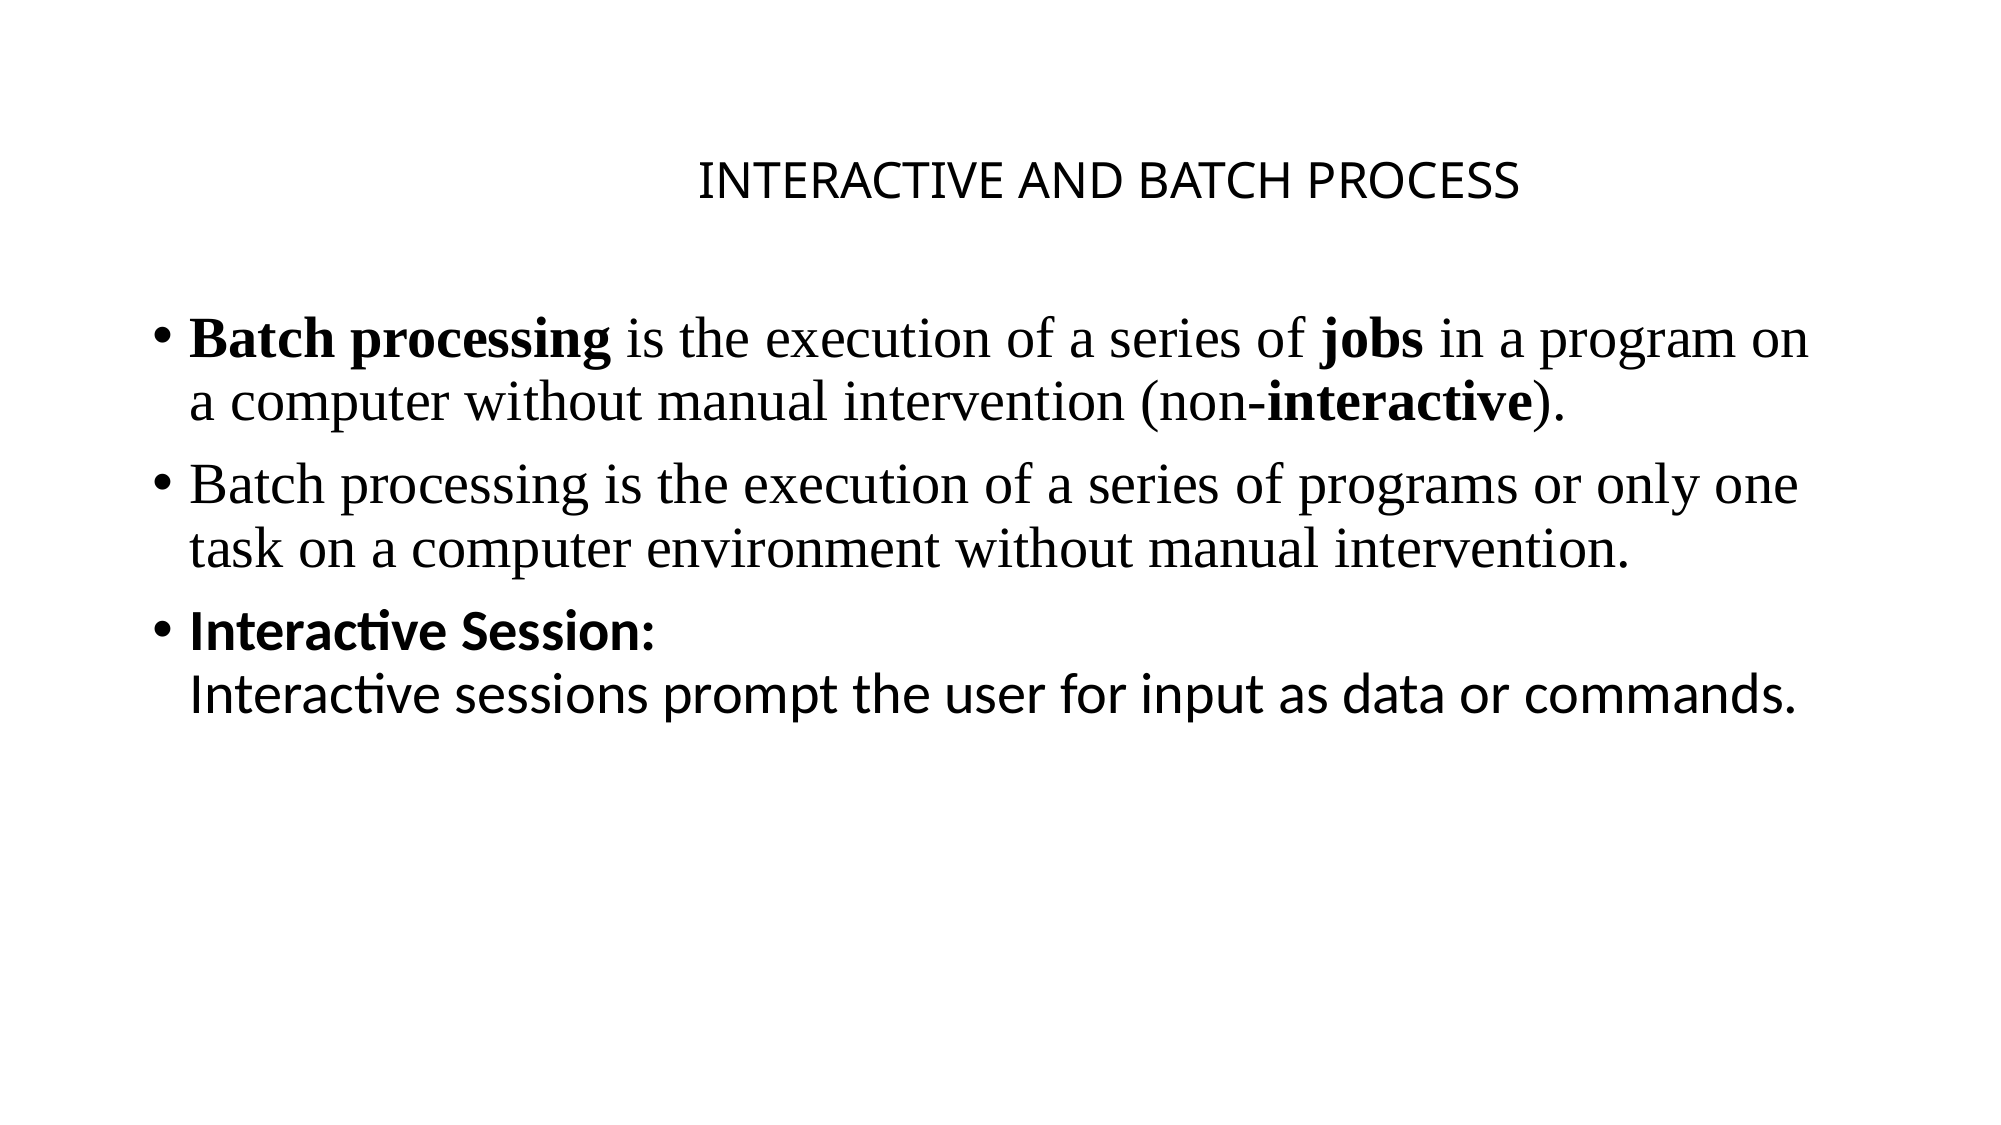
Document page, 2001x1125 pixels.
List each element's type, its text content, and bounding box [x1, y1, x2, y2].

list Batch processing is the execution of a series of jobs in a program on a computer without manual intervention (non-interactive). Batch processing is the execution of a series of programs or only one task on a computer environment without manual intervention. Interactive Session: Interactive sessions prompt the user for input as data or commands. [137, 299, 1863, 1014]
title INTERACTIVE AND BATCH PROCESS [137, 59, 1863, 278]
